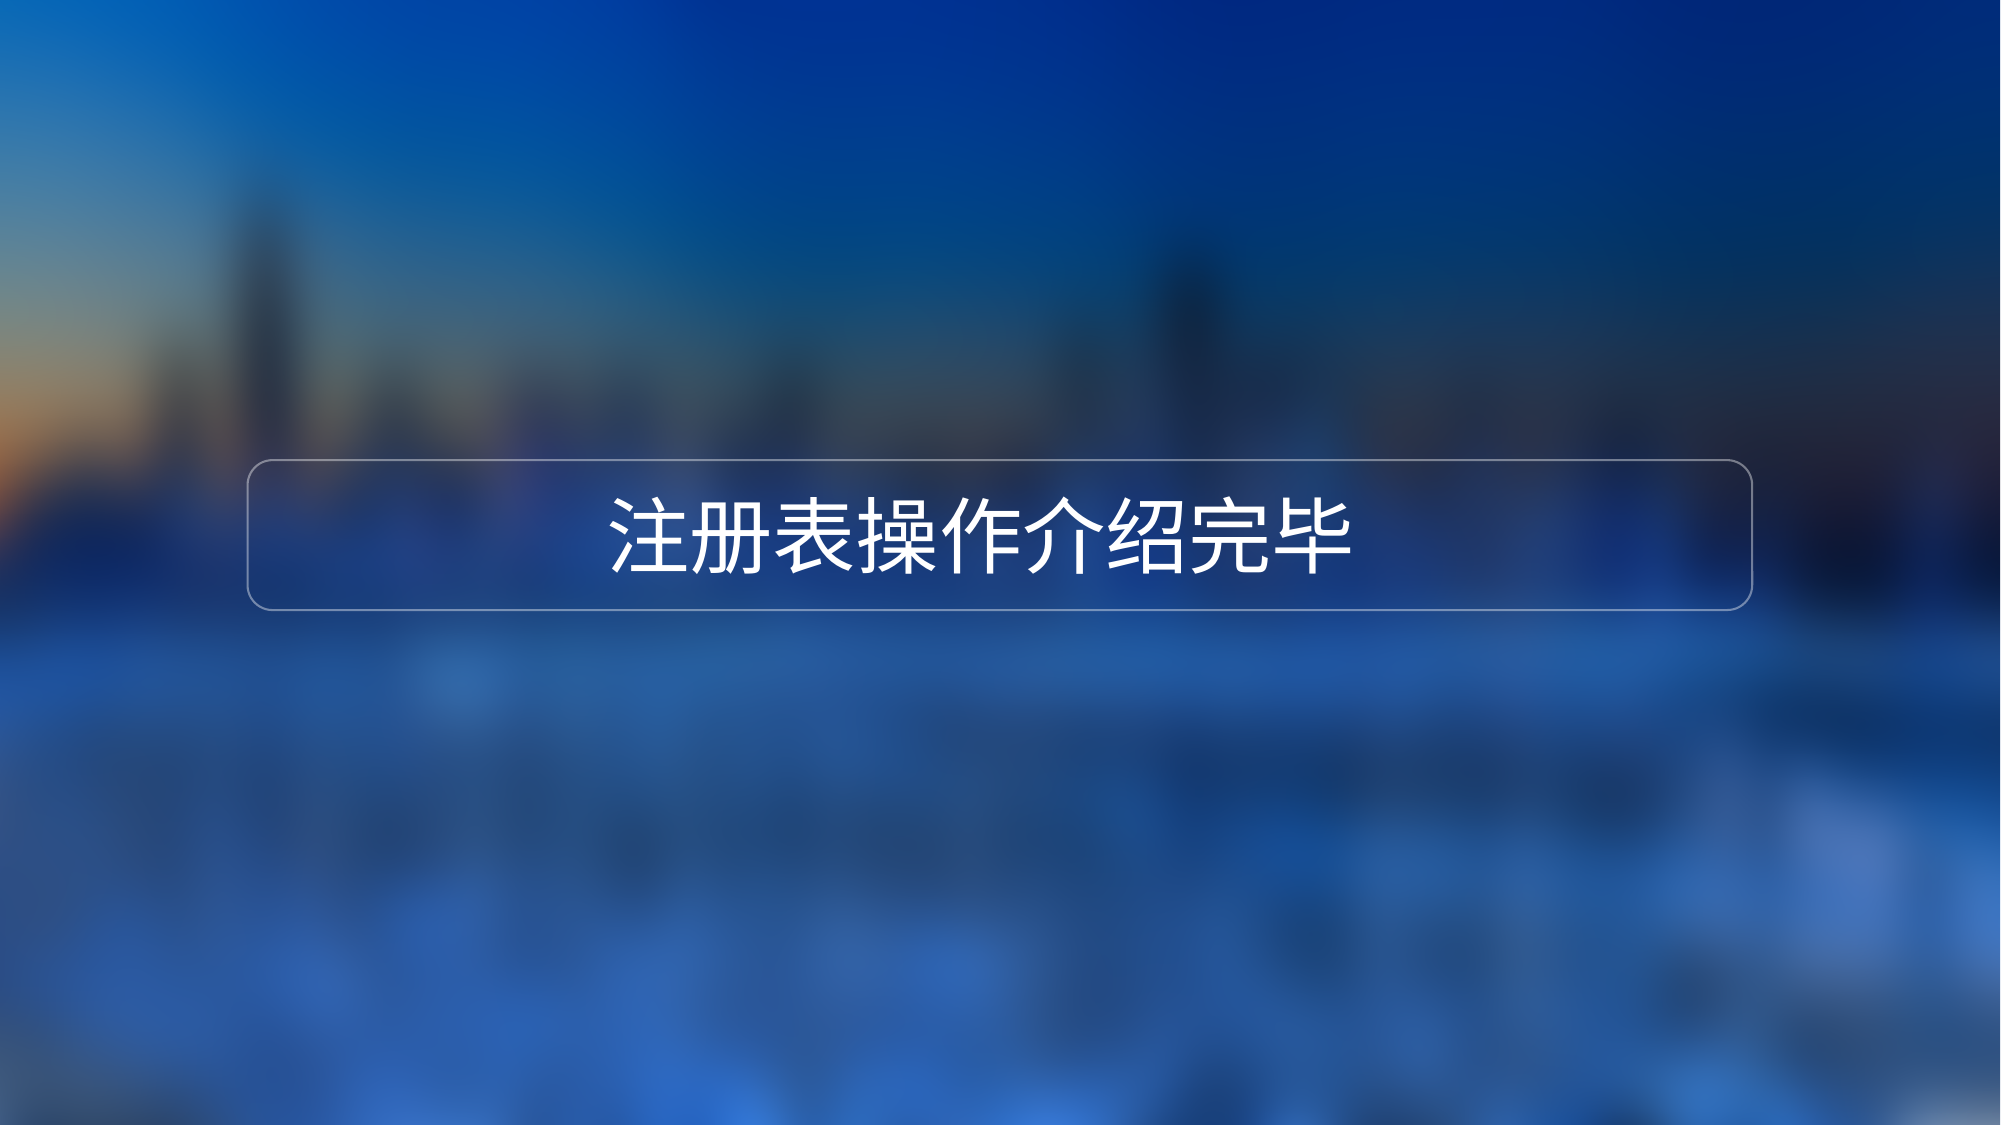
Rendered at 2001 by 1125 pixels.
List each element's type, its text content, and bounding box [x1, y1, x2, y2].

text_box [246, 459, 1754, 612]
picture [0, 0, 2001, 1125]
text_box 注册表操作介绍完毕 [430, 477, 1531, 592]
